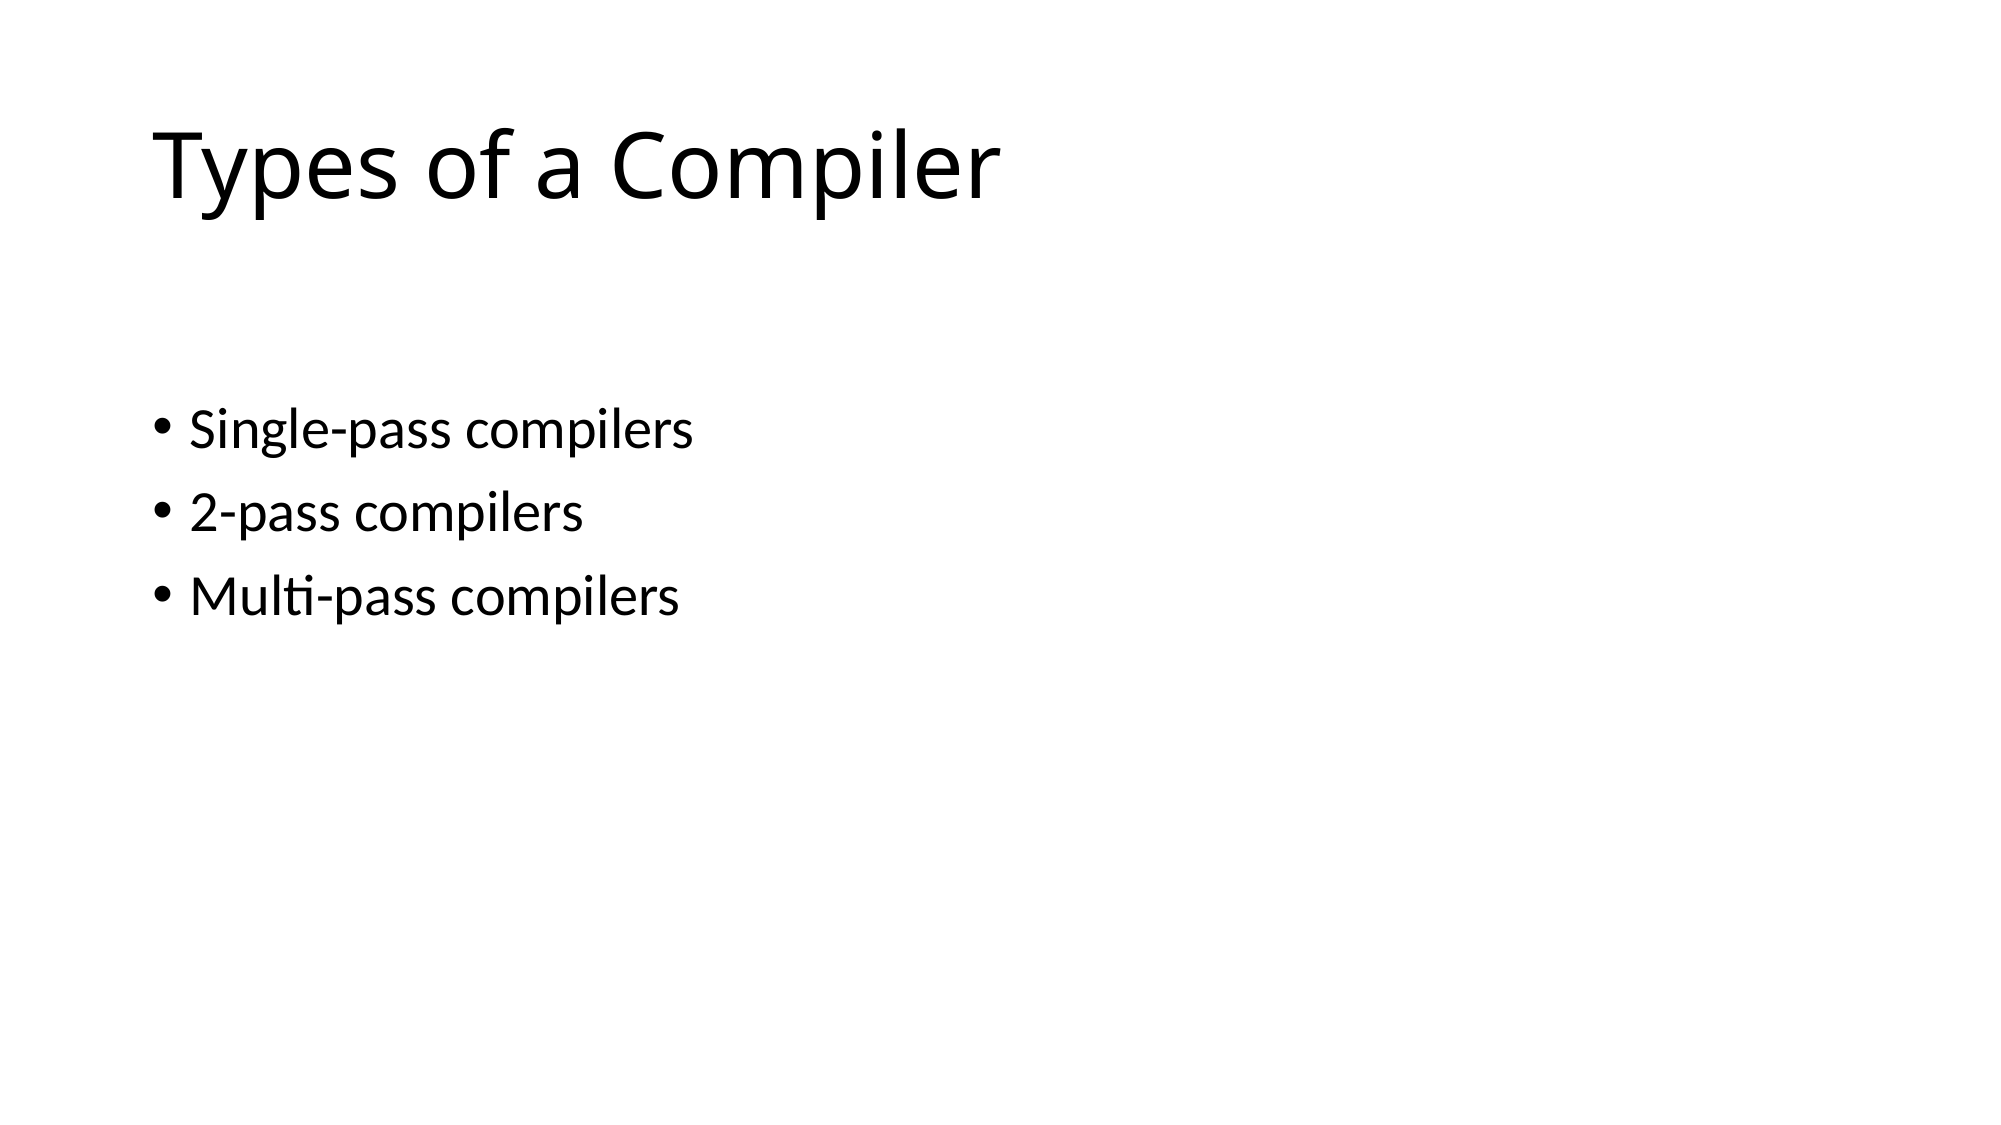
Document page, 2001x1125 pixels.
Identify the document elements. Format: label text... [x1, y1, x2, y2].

title Types of a Compiler [137, 59, 1863, 278]
list Single-pass compilers 2-pass compilers Multi-pass compilers [137, 299, 1863, 1014]
